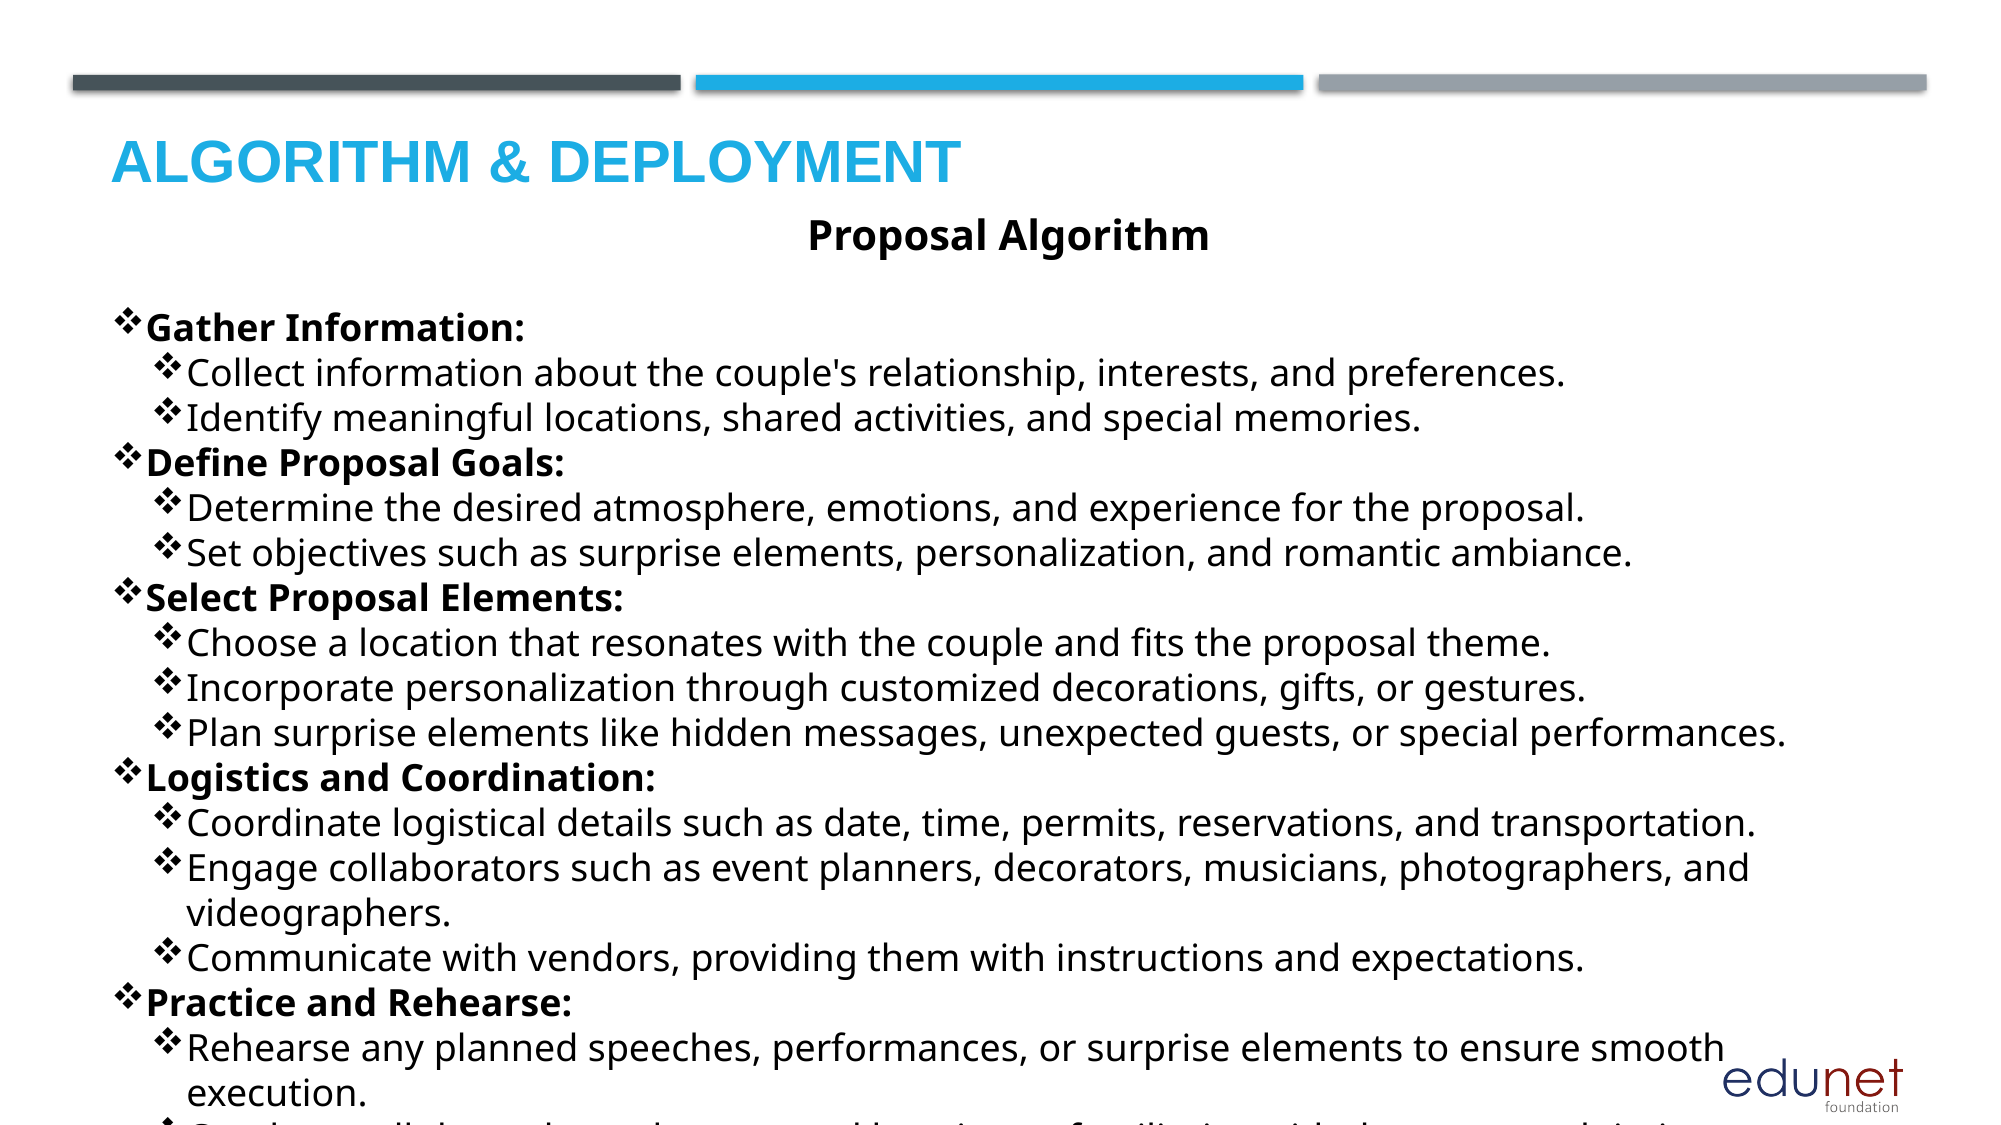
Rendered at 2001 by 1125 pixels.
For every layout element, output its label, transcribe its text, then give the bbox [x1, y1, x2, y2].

title Algorithm & Deployment [95, 115, 1905, 203]
text_box Proposal Algorithm Gather Information: Collect information about the couple's relationship, interests, and preferences. Identify meaningful locations, shared activities, and special memories. Define Proposal Goals: Determine the desired atmosphere, emotions, and experience for the proposal. Set objectives such as surprise elements, personalization, and romantic ambiance. Select Proposal Elements: Choose a location that resonates with the couple and fits the proposal theme. Incorporate personalization through customized decorations, gifts, or gestures. Plan surprise elements like hidden messages, unexpected guests, or special performances. Logistics and Coordination: Coordinate logistical details such as date, time, permits, reservations, and transportation. Engage collaborators such as event planners, decorators, musicians, photographers, and videographers. Communicate with vendors, providing them with instructions and expectations. Practice and Rehearse: Rehearse any planned speeches, performances, or surprise elements to ensure smooth execution. Conduct walkthroughs at the proposal location to familiarize with the setup and timing. [96, 201, 1921, 1125]
